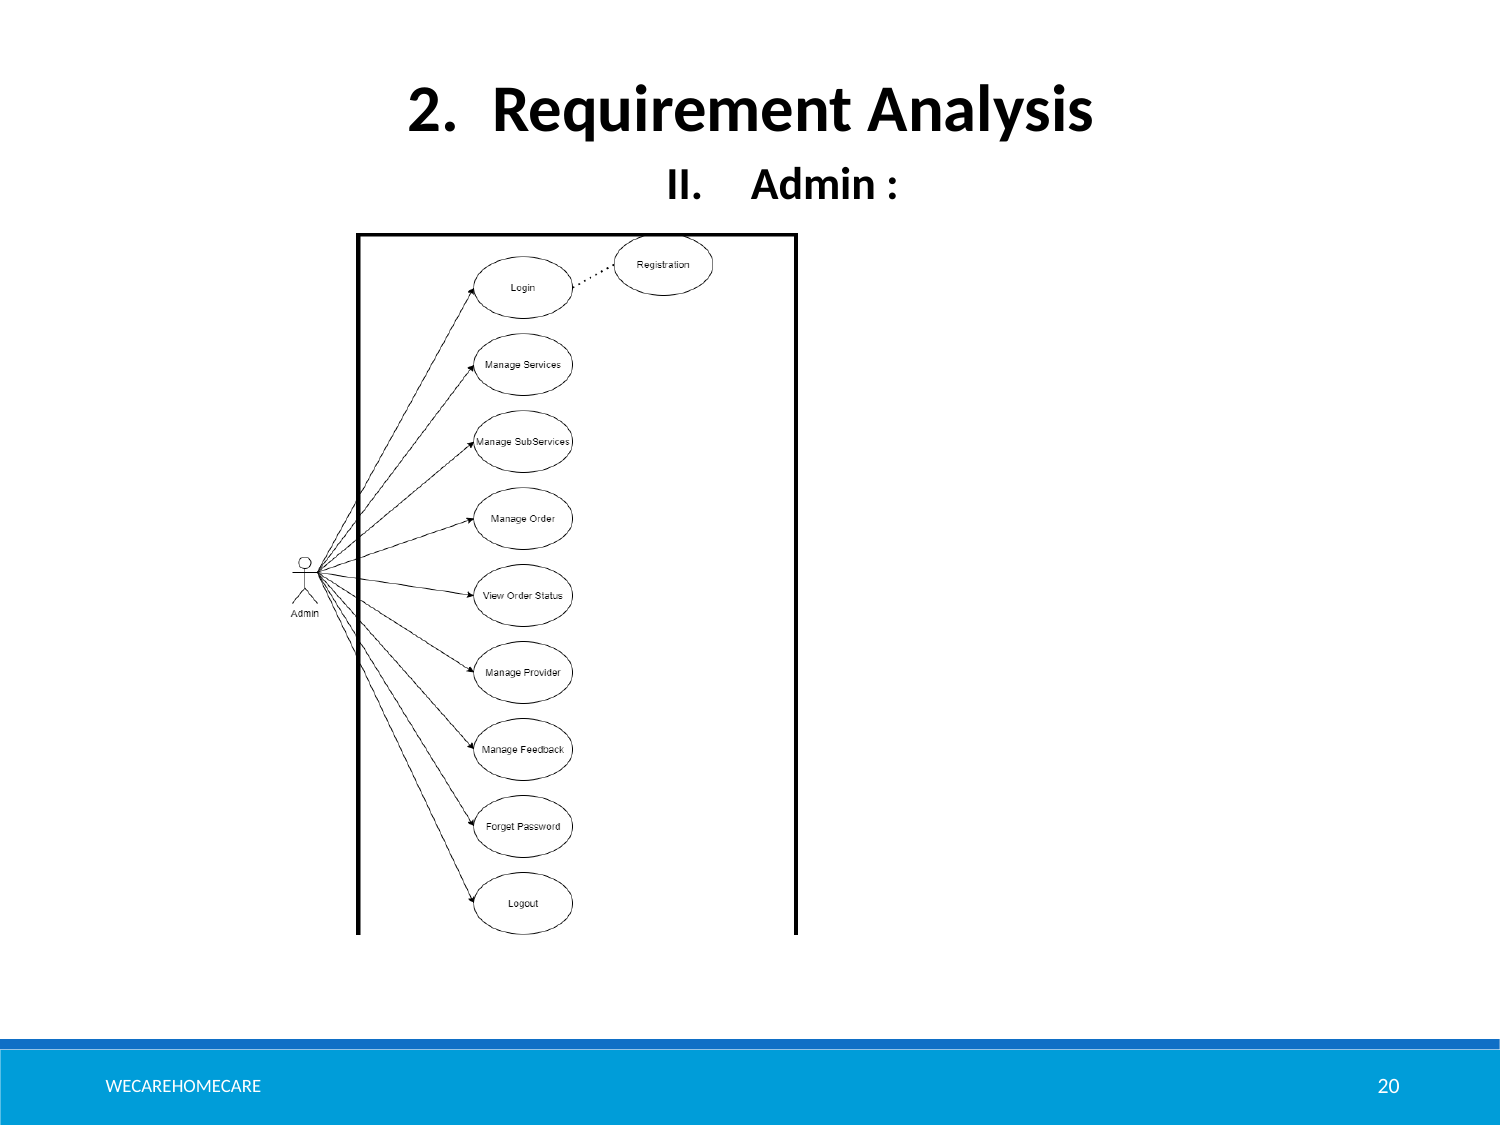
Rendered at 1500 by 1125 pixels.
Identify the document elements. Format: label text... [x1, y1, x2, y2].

text_box Admin : [586, 152, 914, 217]
text_box Requirement Analysis [72, 57, 1431, 152]
slide_number 20 [1308, 1055, 1470, 1116]
picture [290, 232, 1051, 935]
footer Wecarehomecare [34, 1055, 333, 1116]
